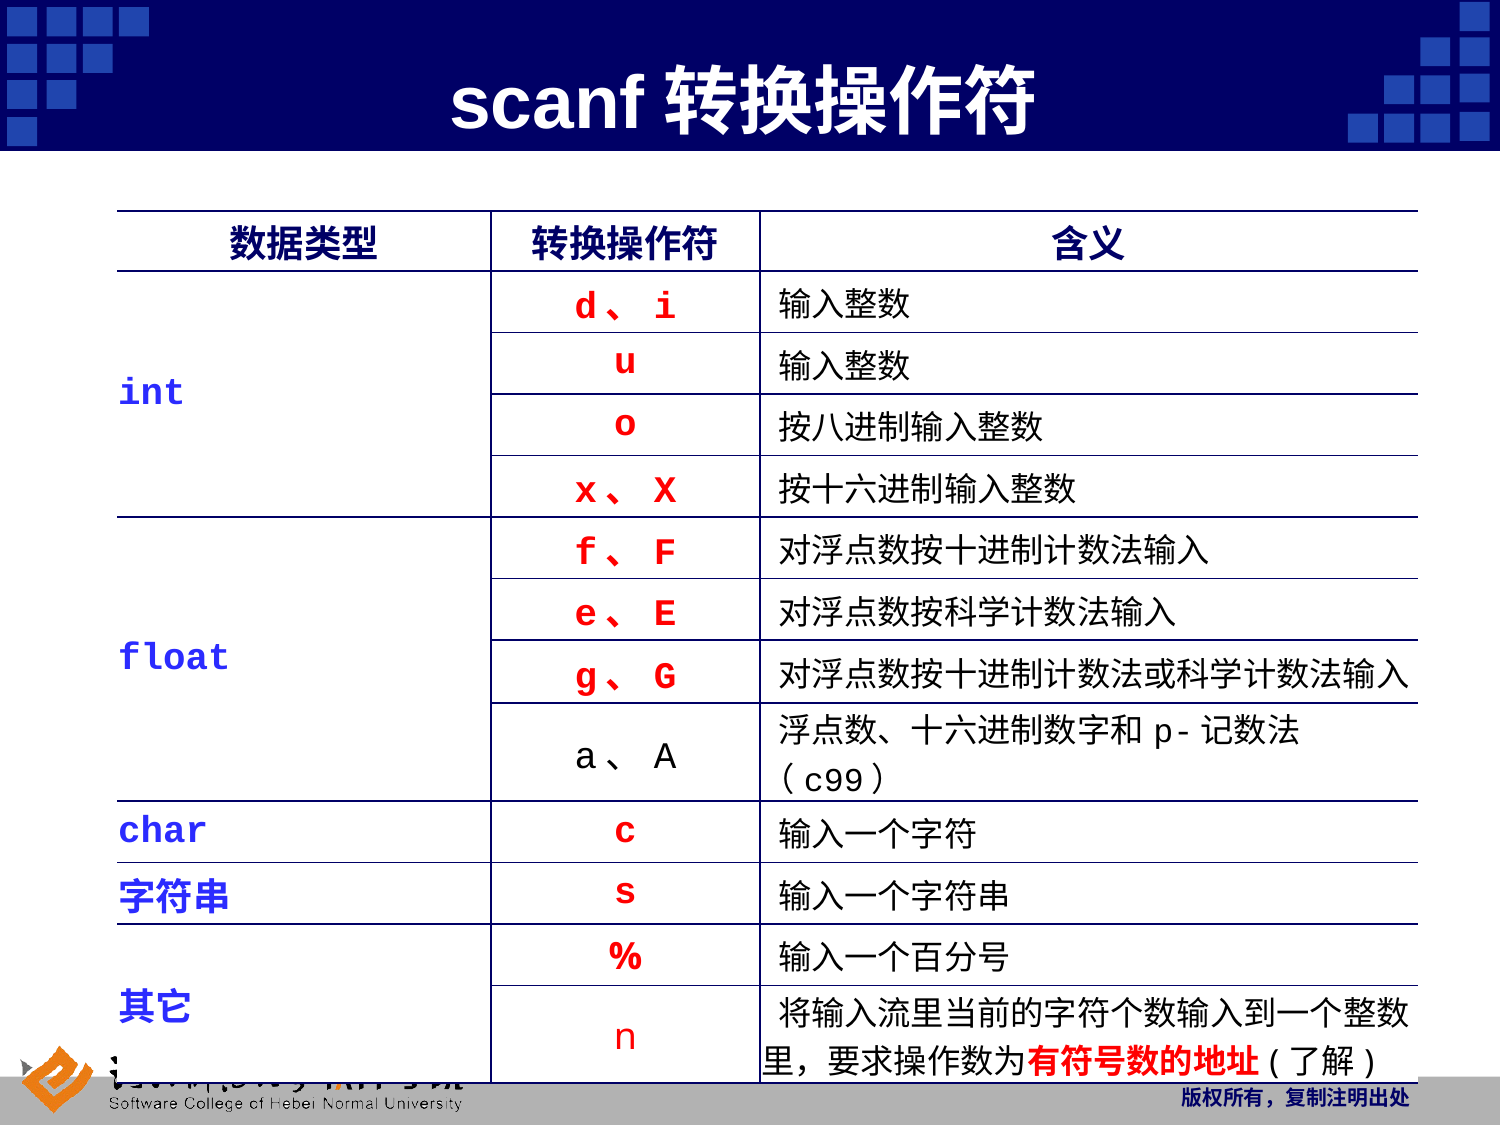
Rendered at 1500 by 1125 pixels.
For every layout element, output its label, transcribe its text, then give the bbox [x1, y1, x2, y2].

table_cell 输入一个字符串 [761, 863, 1418, 923]
table_cell 输入一个字符 [761, 802, 1418, 862]
table_cell 浮点数、十六进制数字和p-记数法（c99） [761, 704, 1418, 800]
table_cell x、X [492, 456, 759, 516]
table_cell e、E [492, 579, 759, 639]
table_cell 字符串 [117, 863, 490, 923]
table_cell 输入整数 [761, 333, 1418, 393]
table_cell d、i [492, 272, 759, 332]
table_cell 输入整数 [761, 272, 1418, 332]
picture [0, 1035, 481, 1125]
table_header 转换操作符 [492, 212, 759, 270]
table_cell 其它 [117, 925, 490, 1082]
table_cell float [117, 518, 490, 800]
table_cell a、A [492, 704, 759, 800]
table_cell 将输入流里当前的字符个数输入到一个整数里，要求操作数为有符号数的地址(了解) [761, 986, 1418, 1082]
table_cell o [492, 395, 759, 455]
table_cell 对浮点数按十进制计数法输入 [761, 518, 1418, 578]
table_cell 按十六进制输入整数 [761, 456, 1418, 516]
table_cell 输入一个百分号 [761, 925, 1418, 985]
table_cell f、F [492, 518, 759, 578]
table_cell u [492, 333, 759, 393]
table_cell c [492, 802, 759, 862]
table_header 数据类型 [117, 212, 490, 270]
title scanf转换操作符 [137, 52, 1351, 145]
table_cell 按八进制输入整数 [761, 395, 1418, 455]
table_cell 对浮点数按科学计数法输入 [761, 579, 1418, 639]
table_cell g、G [492, 641, 759, 702]
table_cell s [492, 863, 759, 923]
footer 版权所有，复制注明出处 [1139, 1077, 1425, 1125]
table_cell % [492, 925, 759, 985]
table_cell 对浮点数按十进制计数法或科学计数法输入 [761, 641, 1418, 702]
table_cell int [117, 272, 490, 516]
table_cell n [492, 986, 759, 1082]
table_cell char [117, 802, 490, 862]
table_header 含义 [761, 212, 1418, 270]
